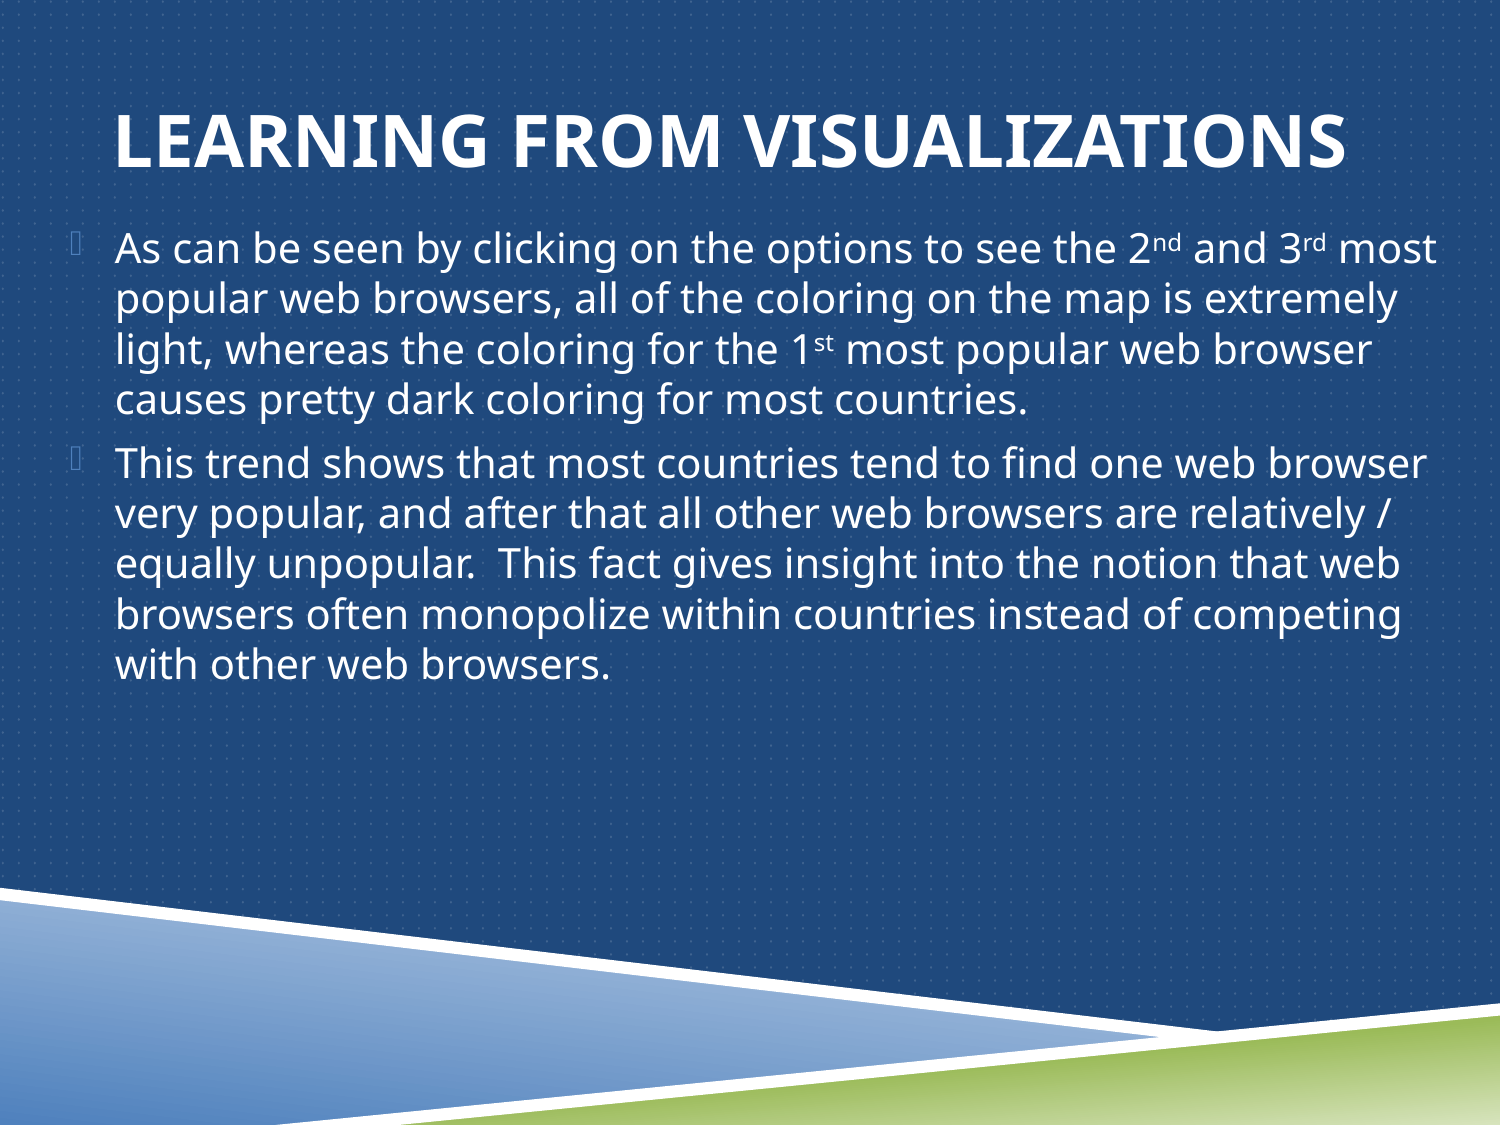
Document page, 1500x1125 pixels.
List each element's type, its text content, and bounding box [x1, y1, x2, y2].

title Learning from visualizations [112, 45, 1388, 214]
list As can be seen by clicking on the options to see the 2nd and 3rd most popular web browsers, all of the coloring on the map is extremely light, whereas the coloring for the 1st most popular web browser causes pretty dark coloring for most countries. This trend shows that most countries tend to find one web browser very popular, and after that all other web browsers are relatively / equally unpopular. This fact gives insight into the notion that web browsers often monopolize within countries instead of competing with other web browsers. [58, 214, 1443, 908]
